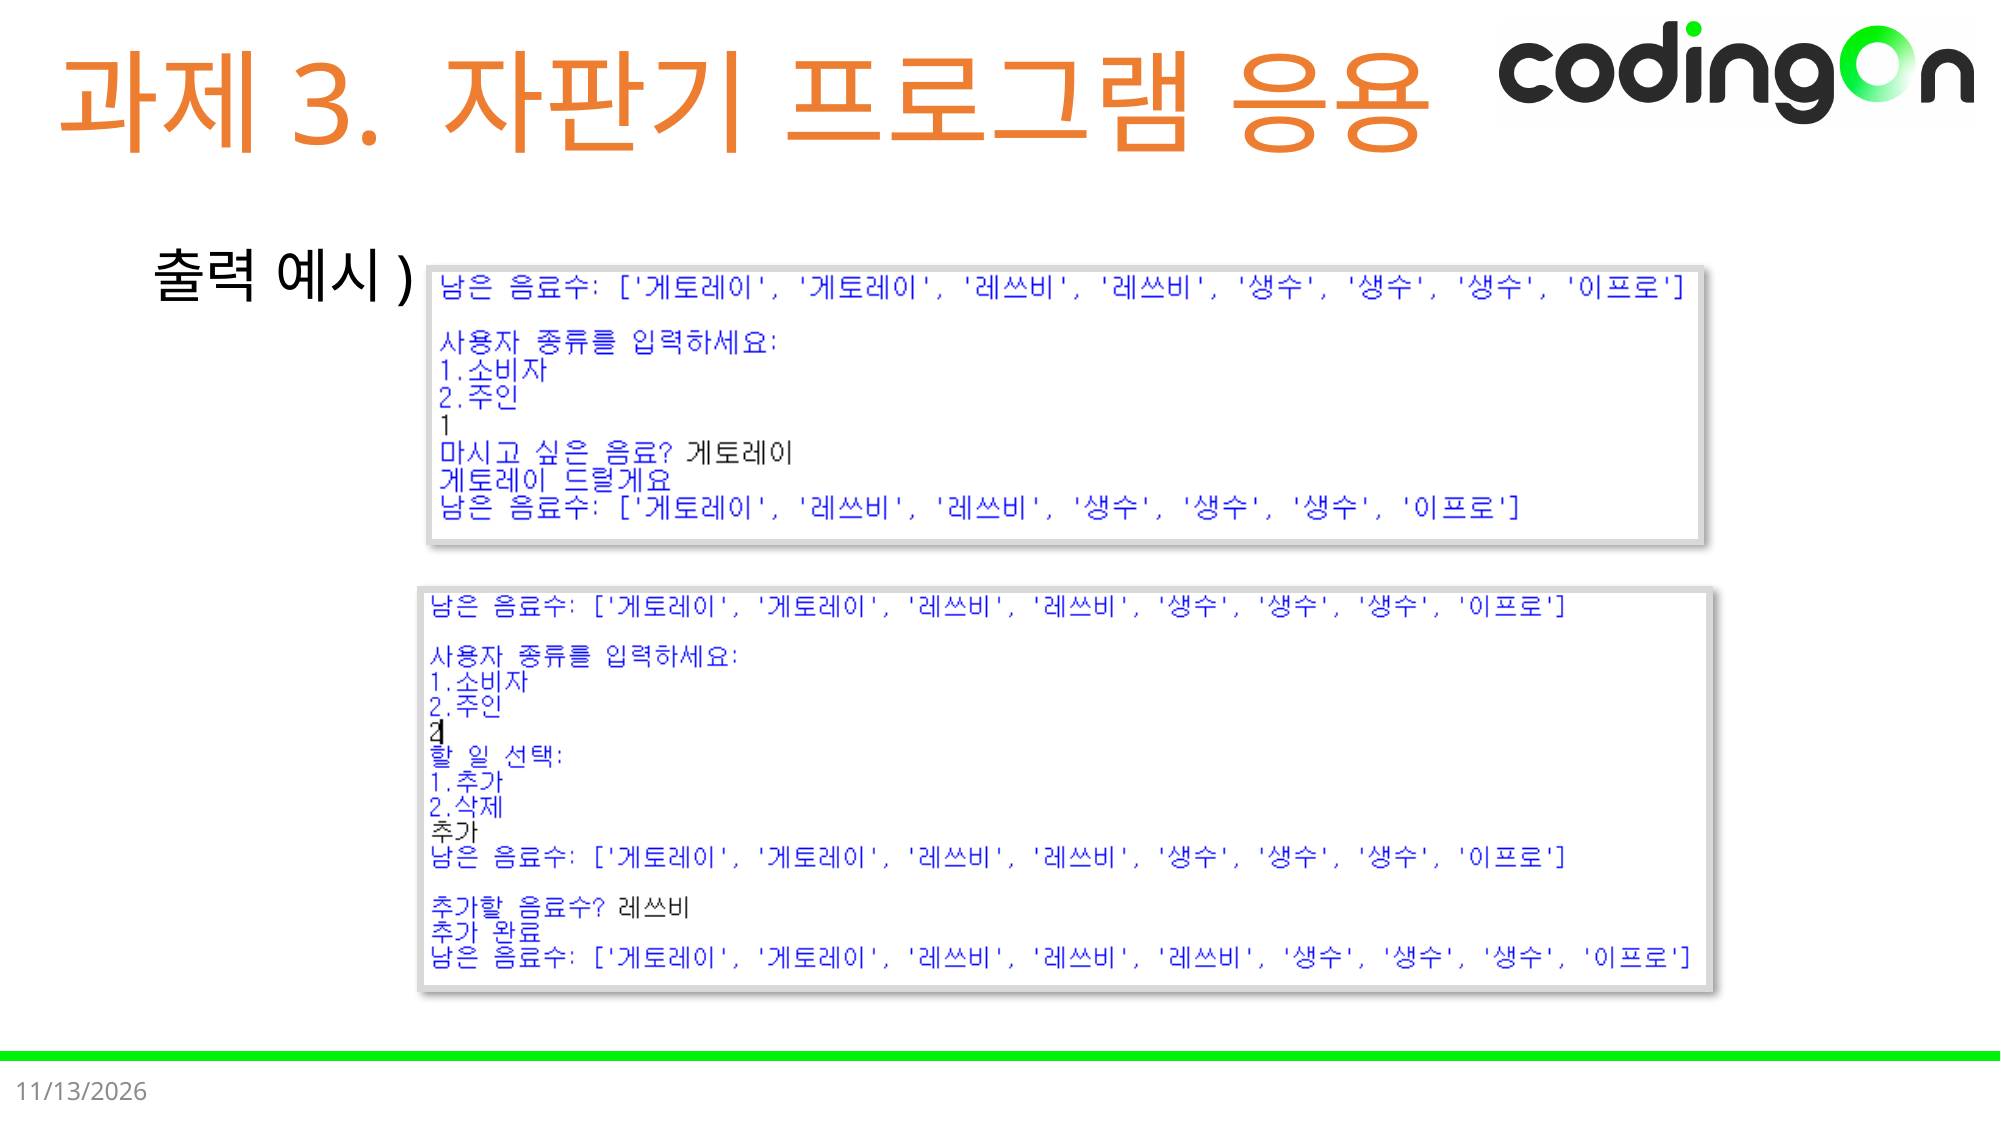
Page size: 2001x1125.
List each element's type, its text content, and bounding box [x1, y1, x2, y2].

picture [1767, 20, 1974, 125]
list 출력 예시) [137, 217, 1863, 932]
picture [423, 592, 1707, 986]
picture [432, 271, 1699, 539]
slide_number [0, 1062, 450, 1123]
title 과제3. 자판기 프로그램 응용 [41, 0, 1767, 218]
